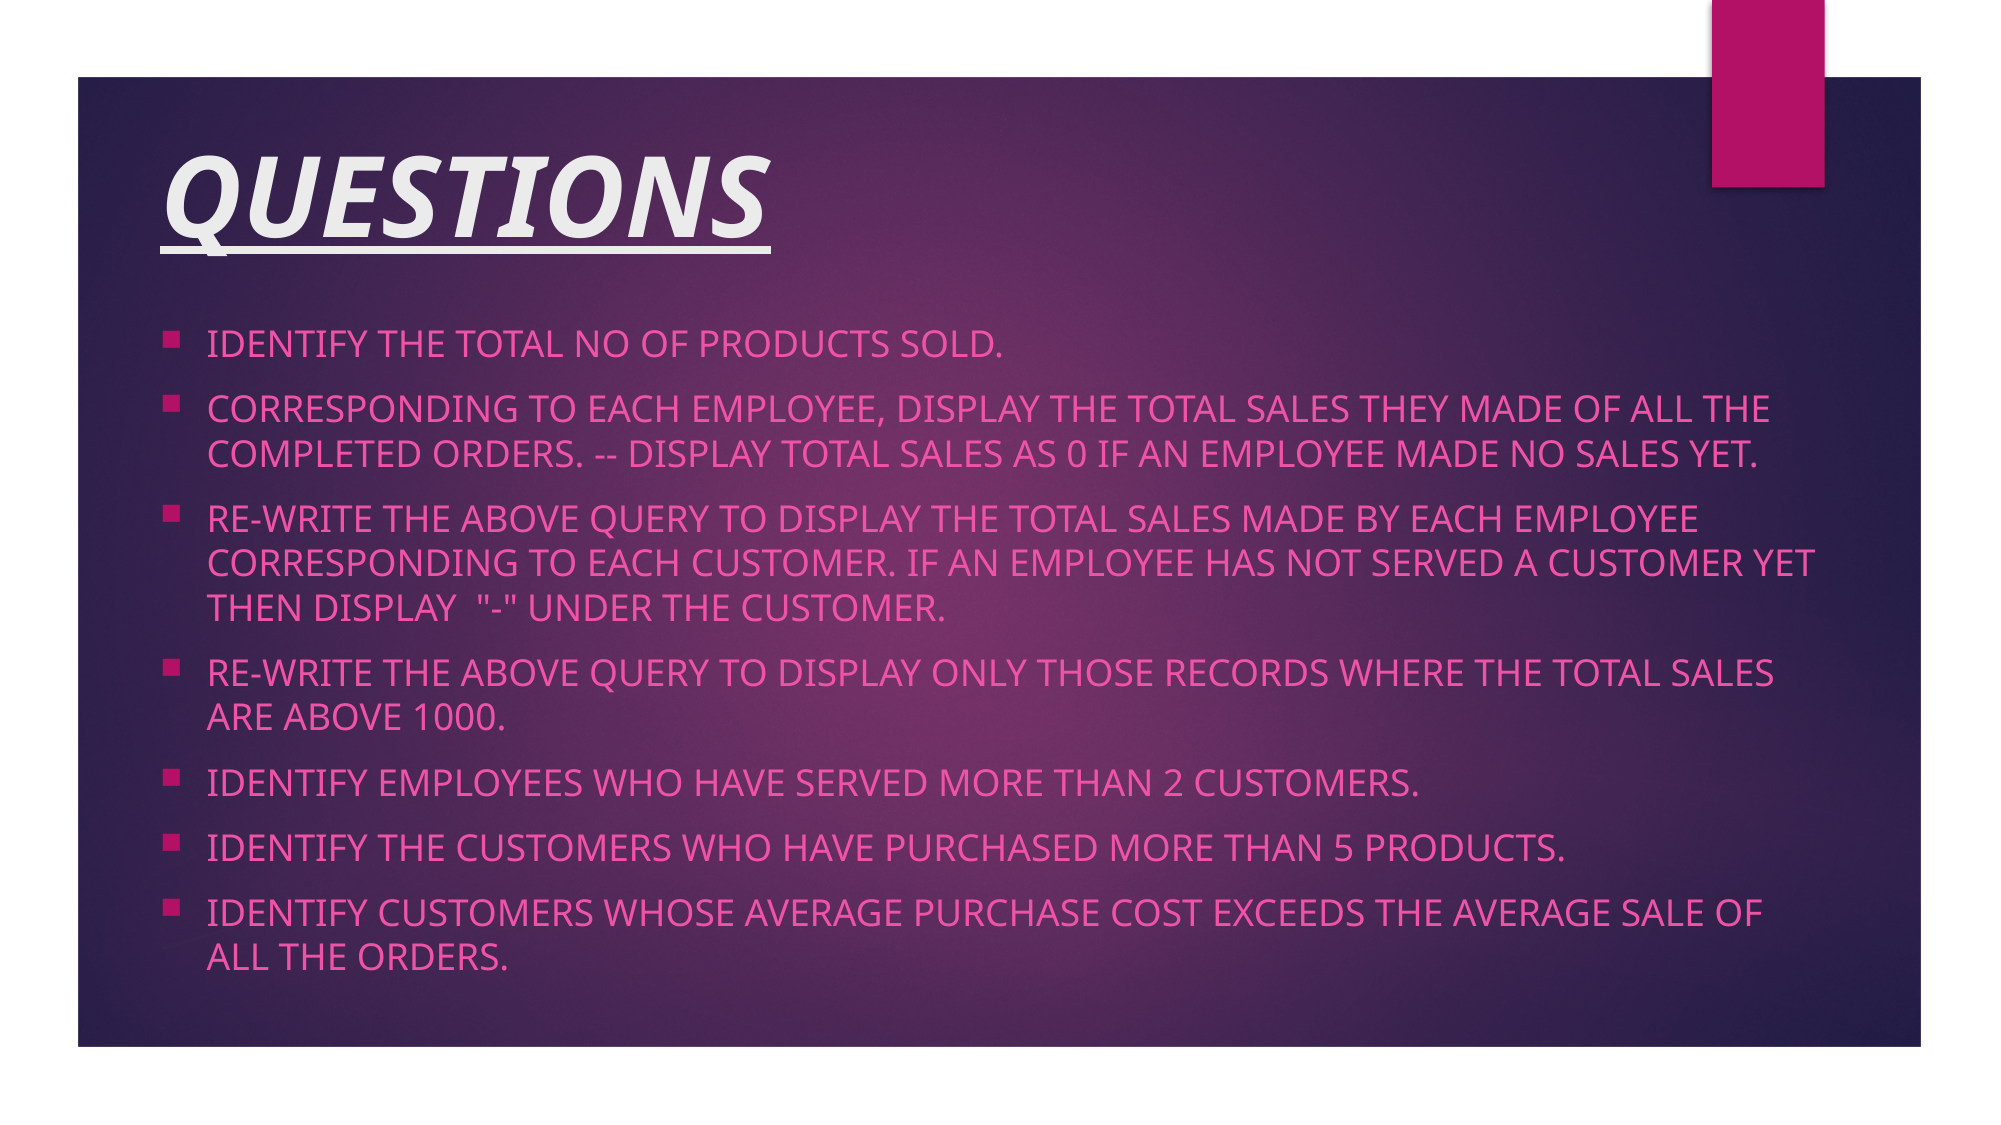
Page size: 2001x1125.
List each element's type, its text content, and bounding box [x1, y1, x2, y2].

subtitle Identify the total no of products sold. Corresponding to each employee, display the total sales they made of all the completed orders. -- Display total sales as 0 if an employee made no sales yet. Re-write the above query to display the total sales made by each employee corresponding to each customer. If an employee has not served a customer yet then display "-" under the customer. Re-write the above query to display only those records where the total sales are above 1000. Identify employees who have served more than 2 customers. Identify the customers who have purchased more than 5 products. Identify customers whose average purchase cost exceeds the average sale of all the orders. [145, 313, 1849, 989]
title QUESTIONS [145, 94, 1594, 268]
